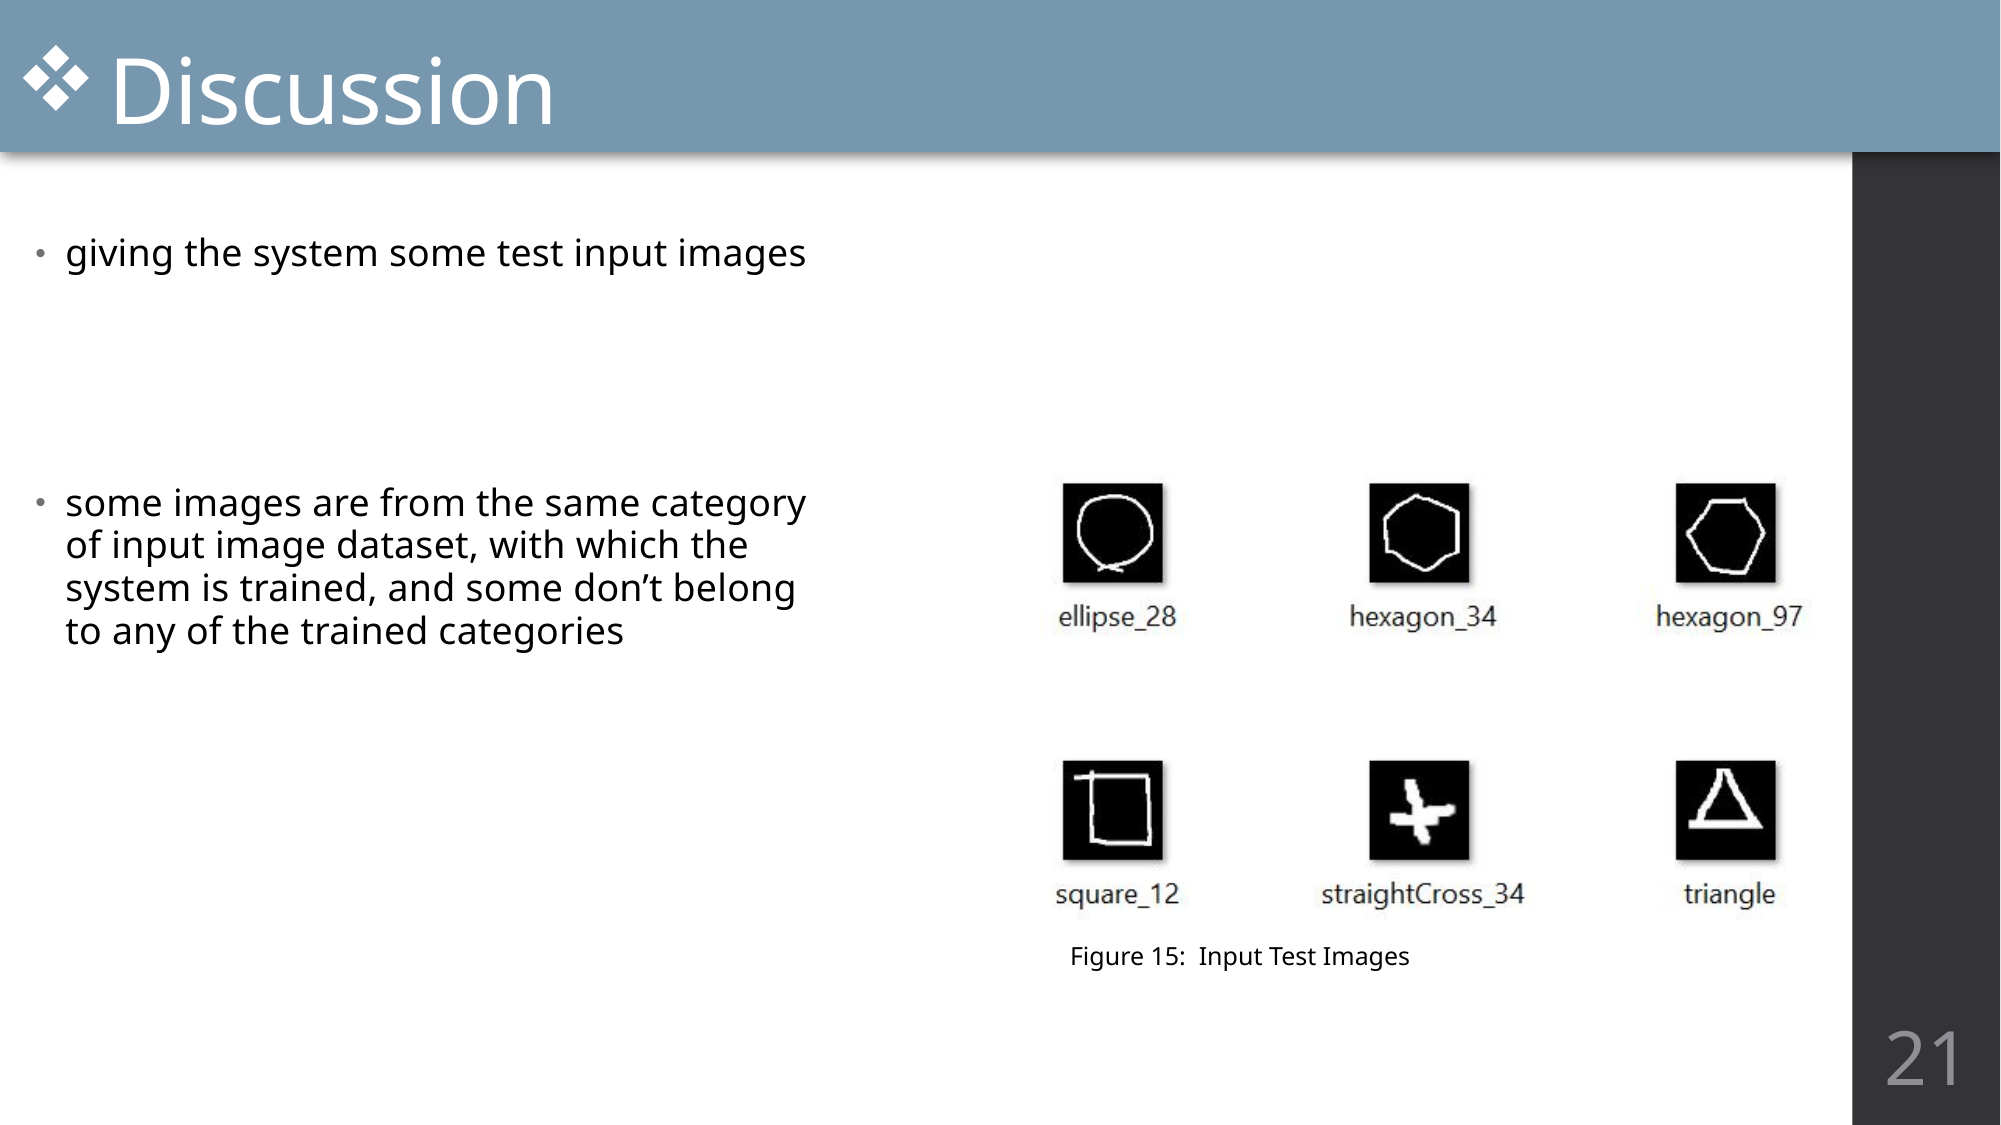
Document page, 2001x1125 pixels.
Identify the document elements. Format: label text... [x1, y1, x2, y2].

picture [1039, 462, 1821, 934]
list giving the system some test input images some images are from the same category of input image dataset, with which the system is trained, and some don’t belong to any of the trained categories [20, 225, 1431, 940]
slide_number 21 [1852, 1012, 2000, 1110]
text_box Discussion [0, 0, 2000, 152]
text_box Figure 15: Input Test Images [1055, 932, 1853, 978]
